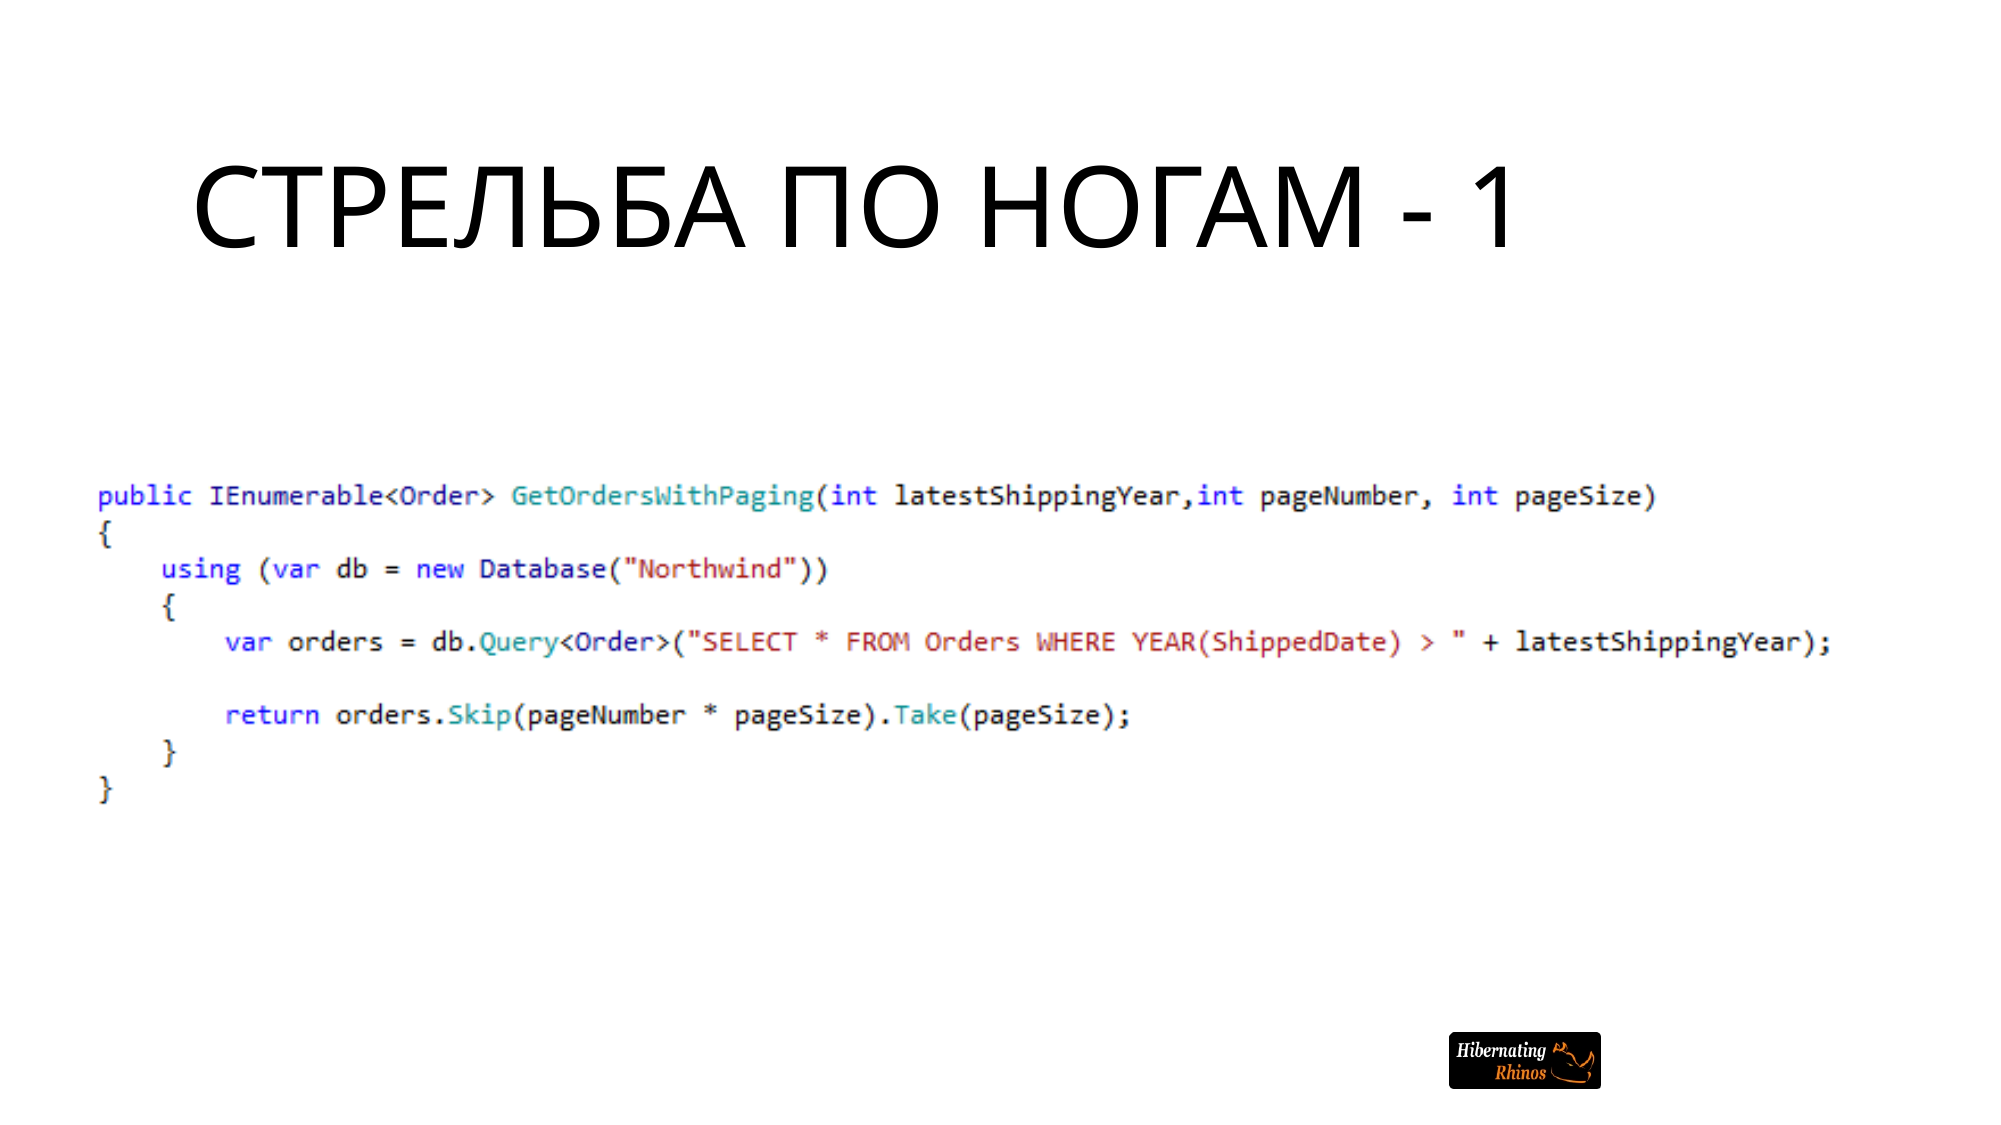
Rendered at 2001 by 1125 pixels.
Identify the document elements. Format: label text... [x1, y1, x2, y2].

picture [1449, 1032, 1601, 1089]
picture [83, 479, 1852, 819]
title Стрельба по ногам - 1 [175, 79, 1826, 344]
